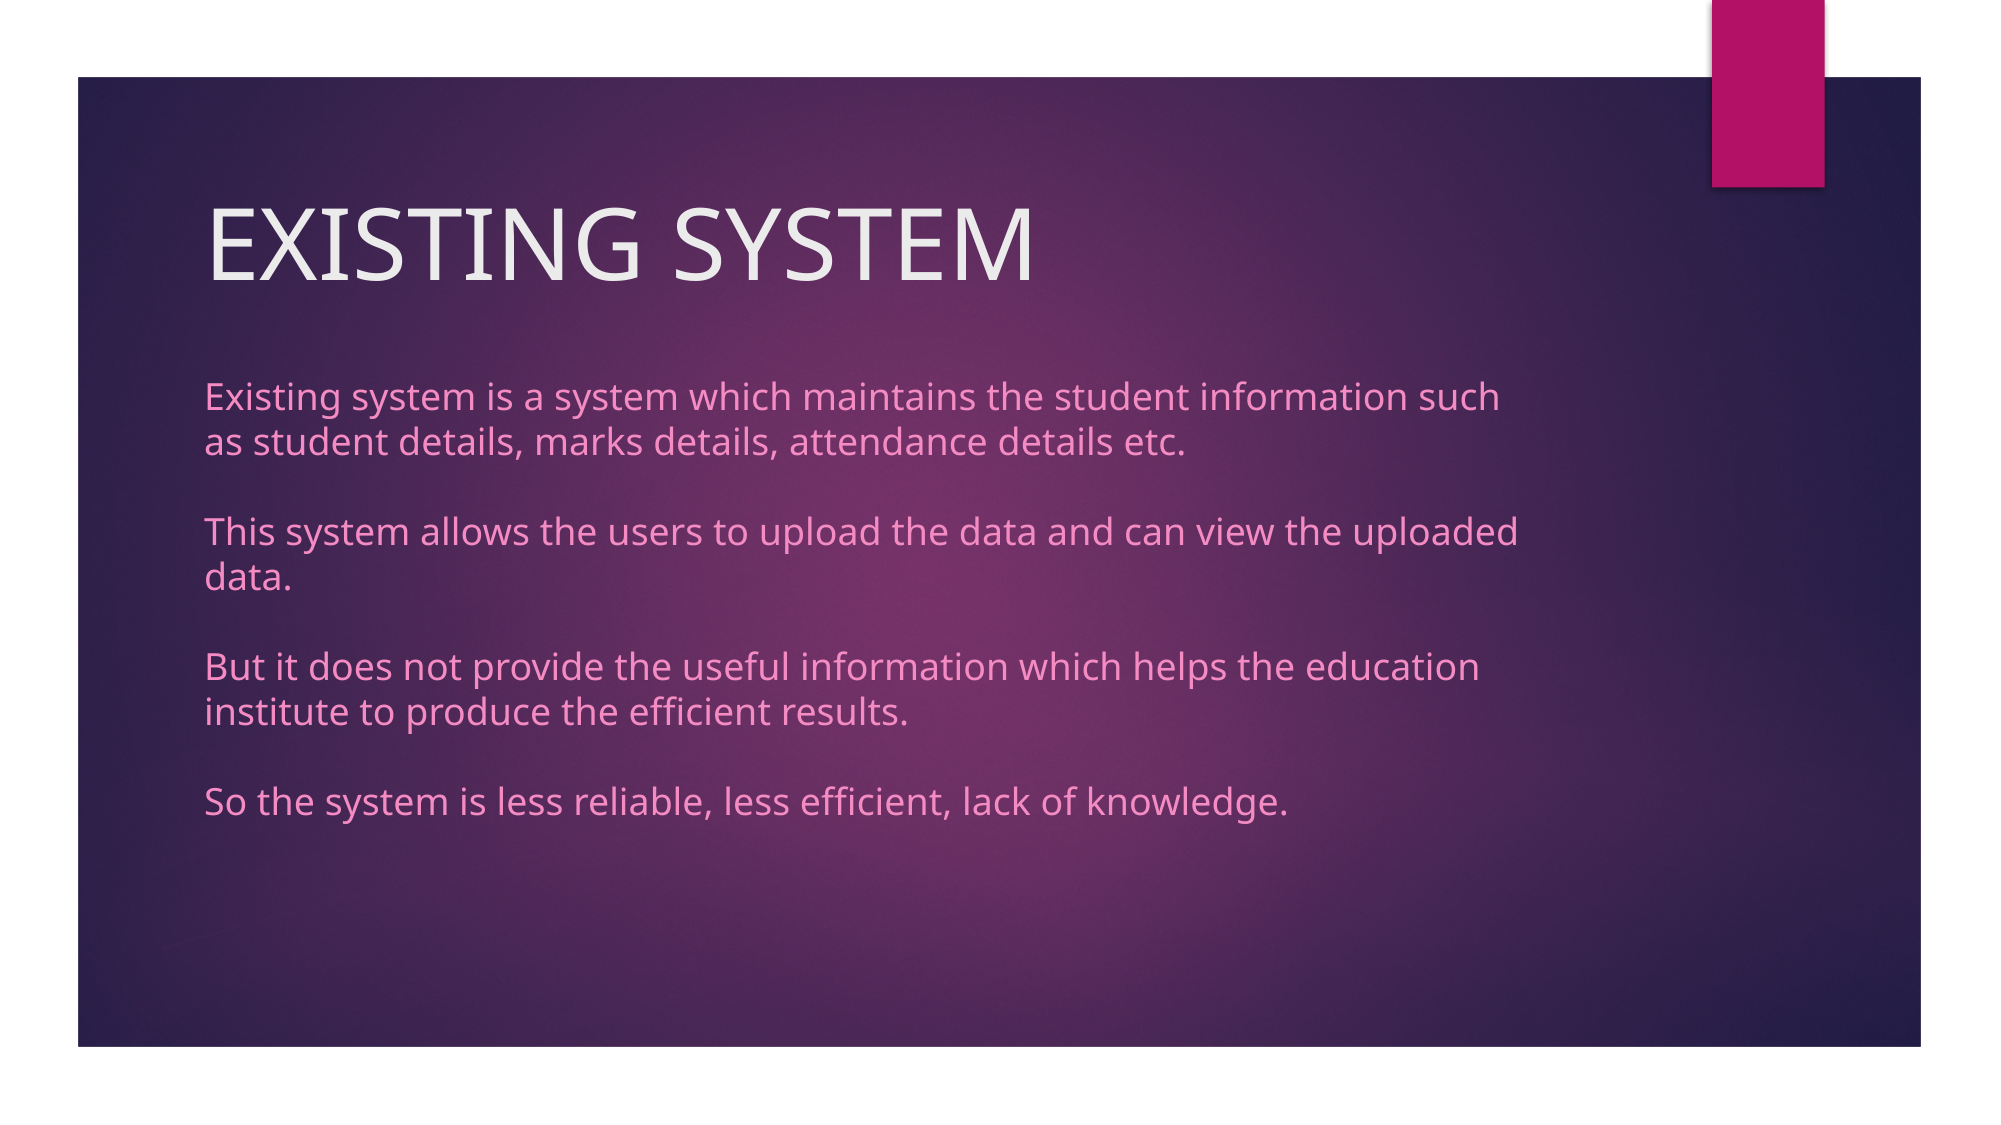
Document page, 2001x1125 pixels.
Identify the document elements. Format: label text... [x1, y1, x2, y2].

text_box Existing system is a system which maintains the student information such as student details, marks details, attendance details etc. This system allows the users to upload the data and can view the uploaded data. But it does not provide the useful information which helps the education institute to produce the efficient results. So the system is less reliable, less efficient, lack of knowledge. [189, 365, 1547, 831]
text_box EXISTING SYSTEM [189, 211, 1638, 308]
